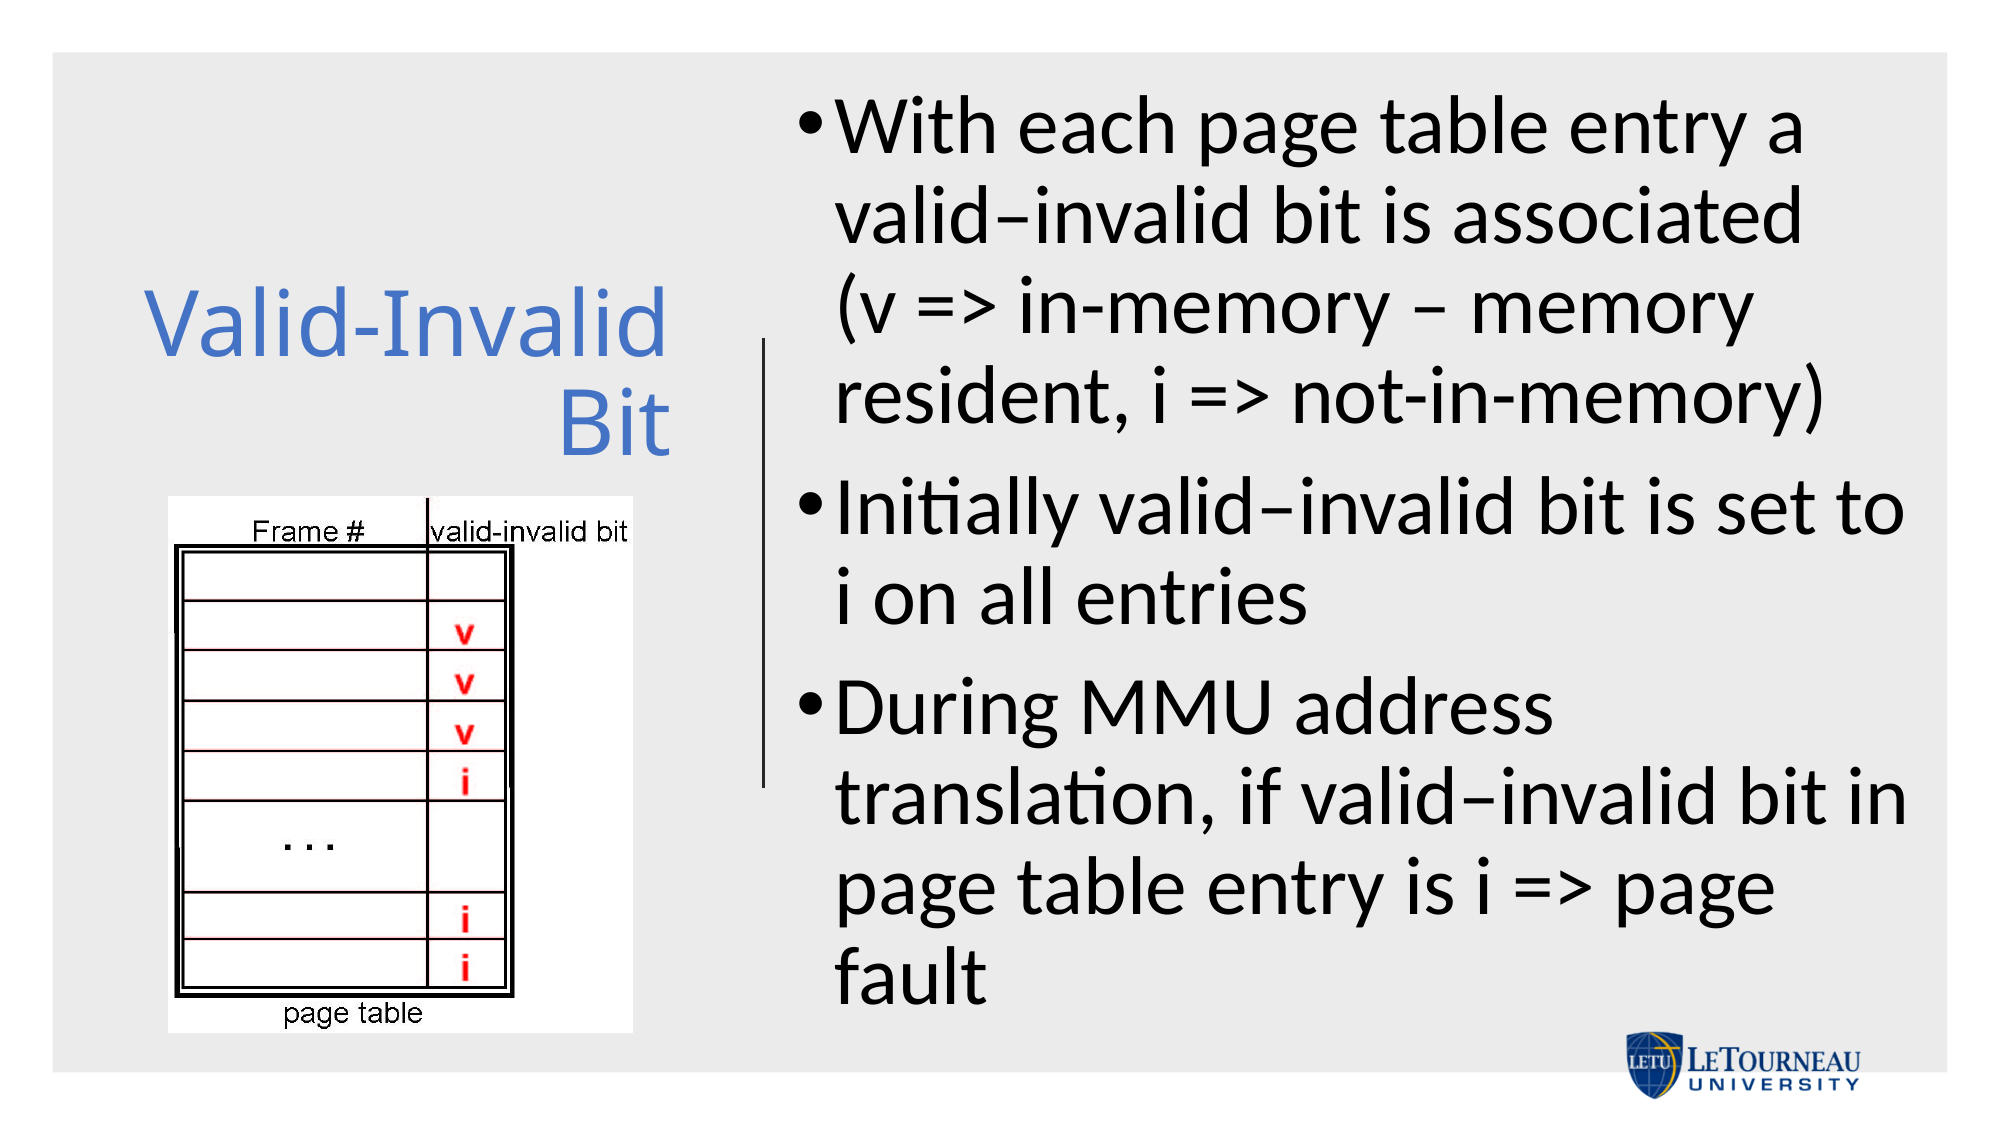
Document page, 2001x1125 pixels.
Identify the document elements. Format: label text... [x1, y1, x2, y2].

picture [1623, 1073, 1863, 1105]
list With each page table entry a valid–invalid bit is associated (v => in-memory – memory resident, i => not-in-memory) Initially valid–invalid bit is set to i on all entries During MMU address translation, if valid–invalid bit in page table entry is i => page fault [781, 52, 1948, 1052]
title Valid-Invalid Bit [113, 255, 688, 497]
text_box [52, 51, 1948, 1073]
picture [168, 496, 633, 1033]
